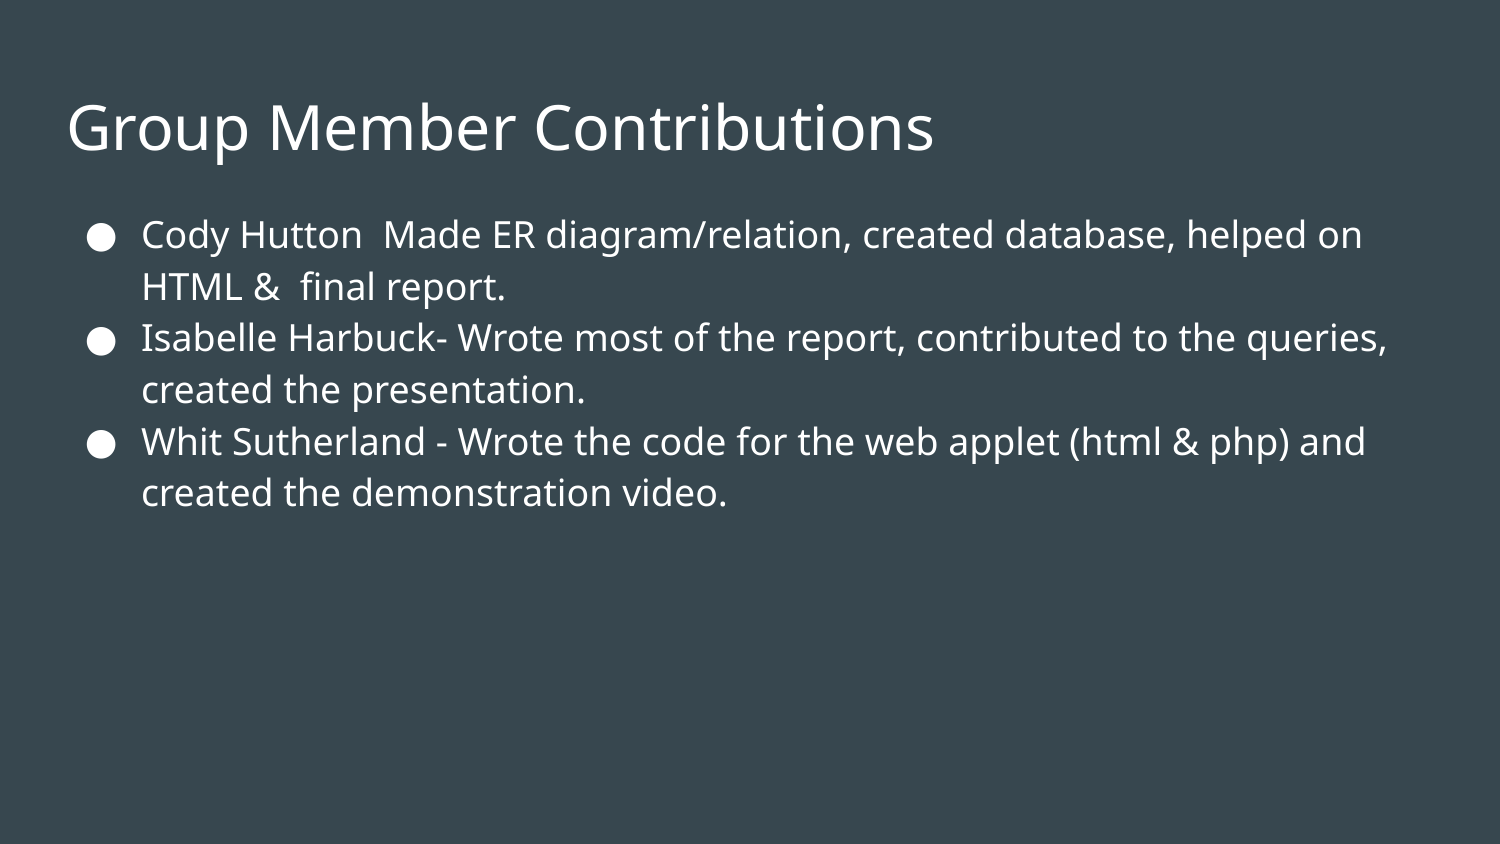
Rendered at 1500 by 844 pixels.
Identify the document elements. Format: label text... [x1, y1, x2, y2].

list Cody Hutton Made ER diagram/relation, created database, helped on HTML & final report. Isabelle Harbuck- Wrote most of the report, contributed to the queries, created the presentation. Whit Sutherland - Wrote the code for the web applet (html & php) and created the demonstration video. [51, 189, 1449, 750]
title Group Member Contributions [51, 72, 1449, 167]
